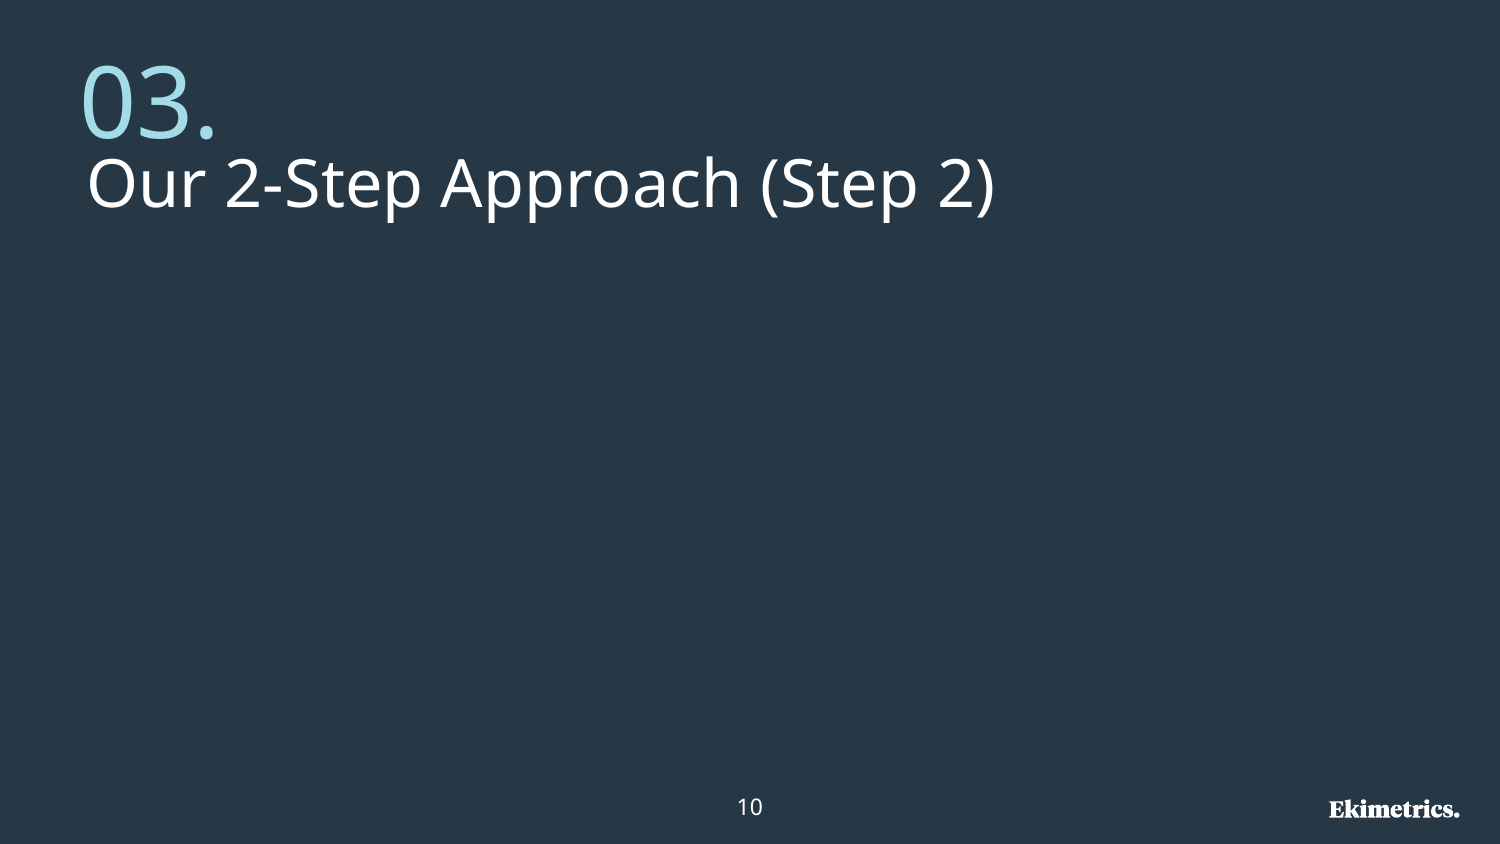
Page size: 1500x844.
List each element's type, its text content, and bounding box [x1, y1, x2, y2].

text_box 03. [64, 31, 236, 166]
slide_number 10 [629, 785, 871, 828]
text_box Our 2-Step Approach (Step 2) [71, 133, 1029, 229]
